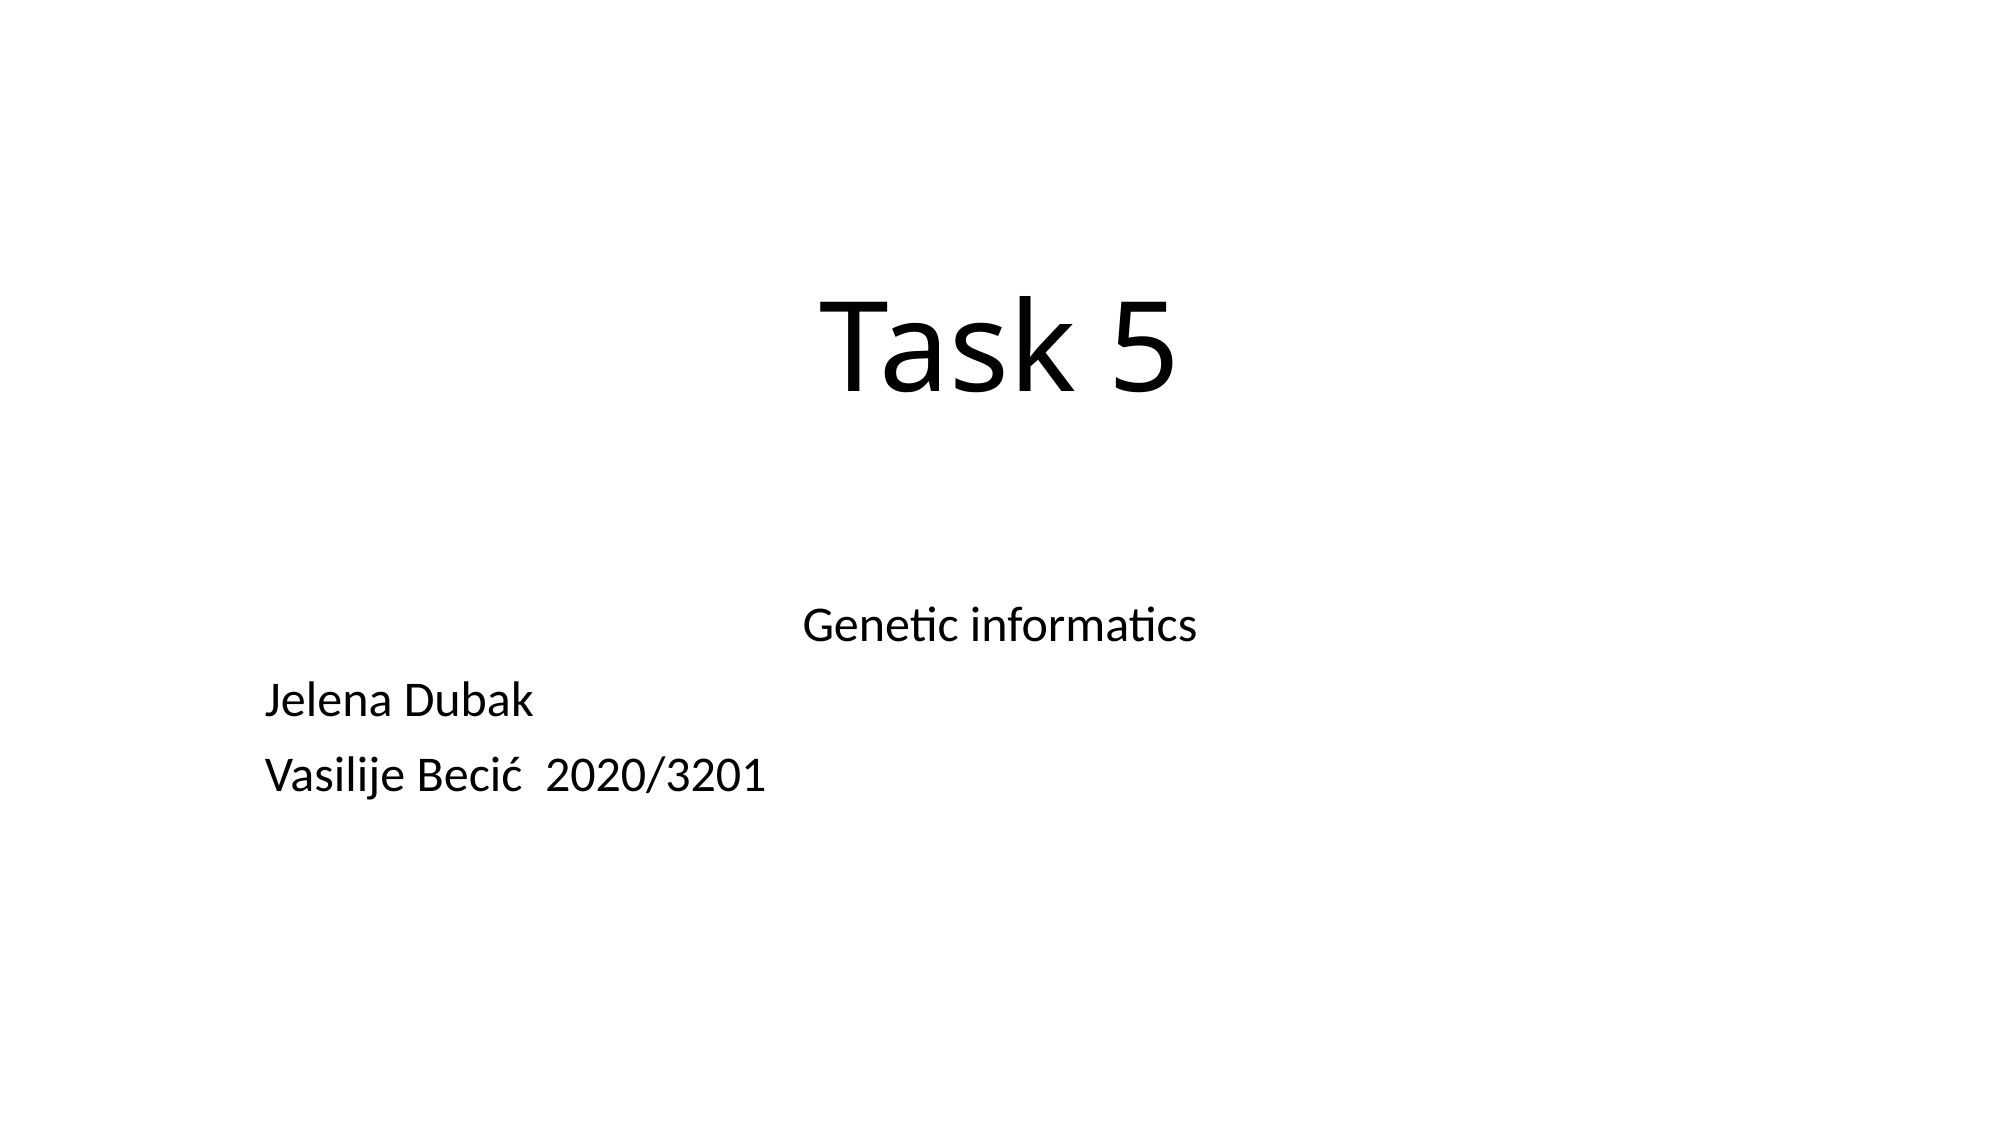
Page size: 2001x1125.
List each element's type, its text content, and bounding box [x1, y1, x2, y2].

title Task 5 [249, 184, 1750, 576]
subtitle Genetic informatics Jelena Dubak Vasilije Becić 2020/3201 [249, 590, 1750, 863]
